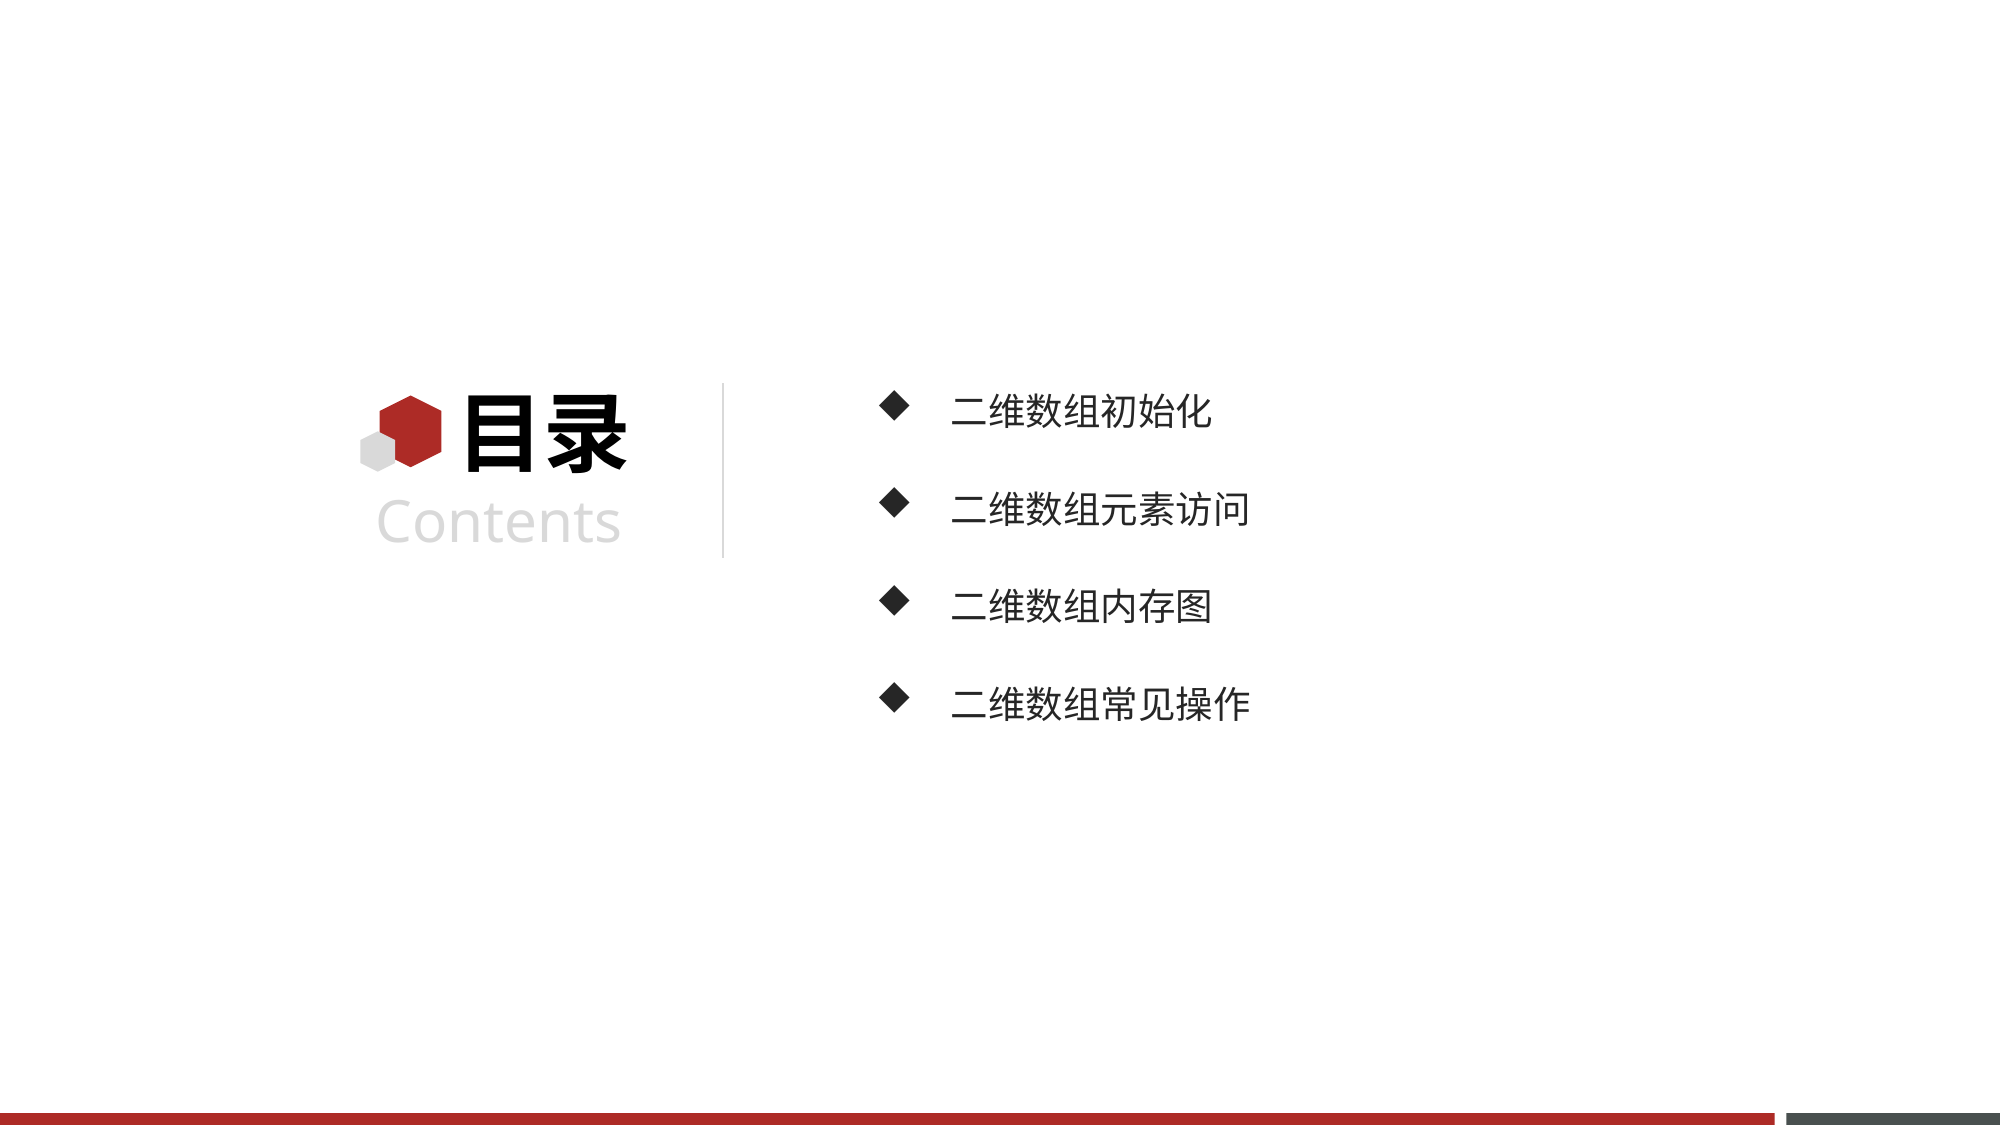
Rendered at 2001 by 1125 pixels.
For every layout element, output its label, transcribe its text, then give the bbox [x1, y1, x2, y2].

list 二维数组初始化 二维数组元素访问 二维数组内存图 二维数组常见操作 [861, 131, 1841, 938]
